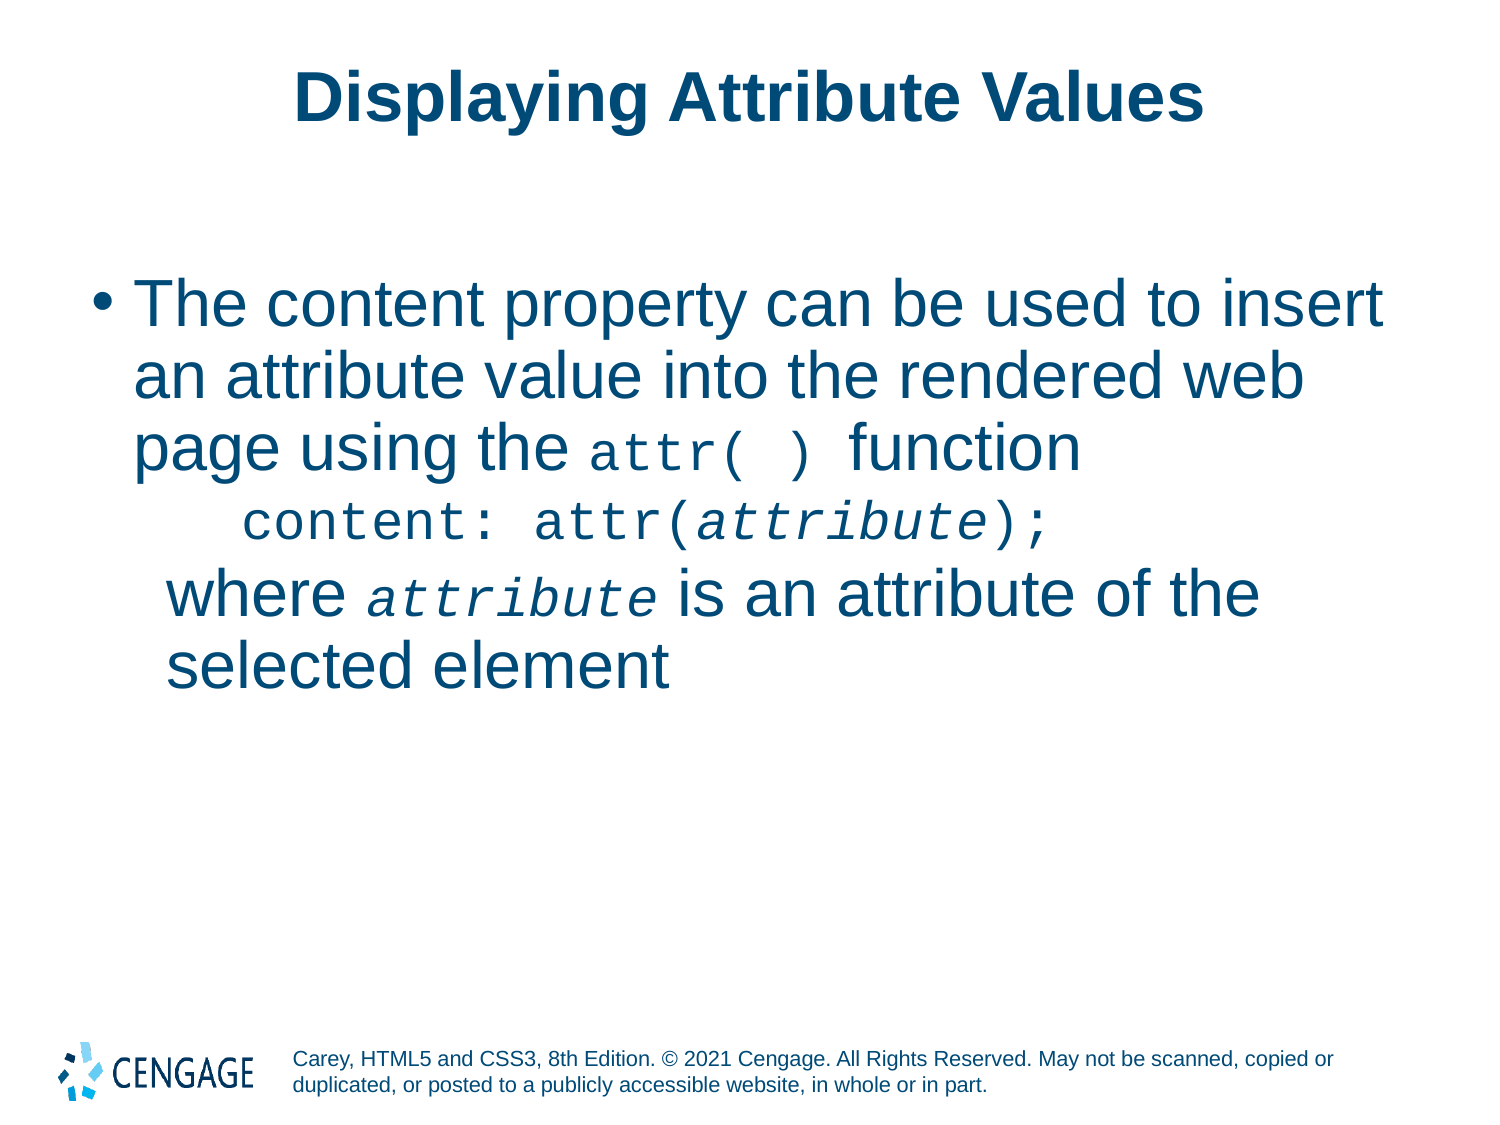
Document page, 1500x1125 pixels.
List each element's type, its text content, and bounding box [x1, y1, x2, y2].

title Displaying Attribute Values [103, 59, 1397, 171]
picture [58, 1042, 253, 1101]
list The content property can be used to insert an attribute value into the rendered web page using the attr( ) function content: attr(attribute); where attribute is an attribute of the selected element [91, 268, 1410, 990]
